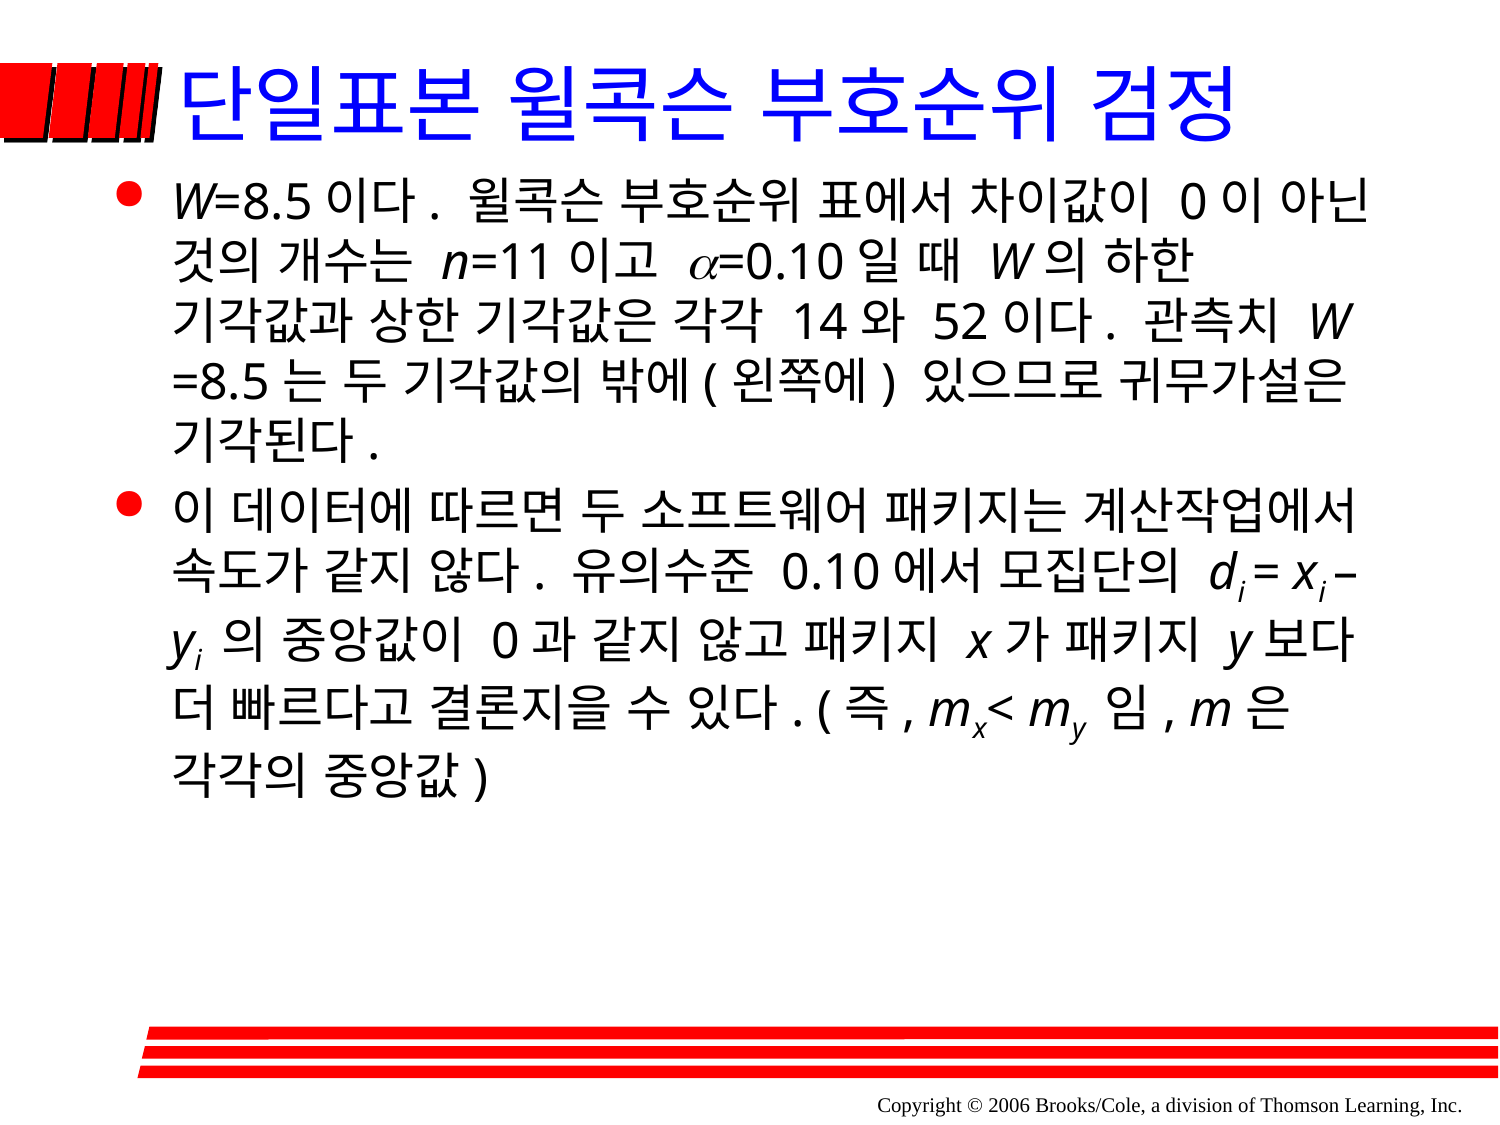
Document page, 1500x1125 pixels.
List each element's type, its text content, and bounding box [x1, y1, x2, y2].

title 단일표본 윌콕슨 부호순위 검정 [162, 44, 1438, 238]
list W=8.5이다. 윌콕슨 부호순위 표에서 차이값이 0이 아닌 것의 개수는 n=11이고 a=0.10일 때 W의 하한 기각값과 상한 기각값은 각각 14와 52이다. 관측치 W =8.5는 두 기각값의 밖에(왼쪽에) 있으므로 귀무가설은 기각된다. 이 데이터에 따르면 두 소프트웨어 패키지는 계산작업에서 속도가 같지 않다. 유의수준 0.10에서 모집단의 di = xi – yi 의 중앙값이 0과 같지 않고 패키지 x가 패키지 y보다 더 빠르다고 결론지을 수 있다. (즉, mx< my 임, m은 각각의 중앙값) [99, 162, 1388, 963]
